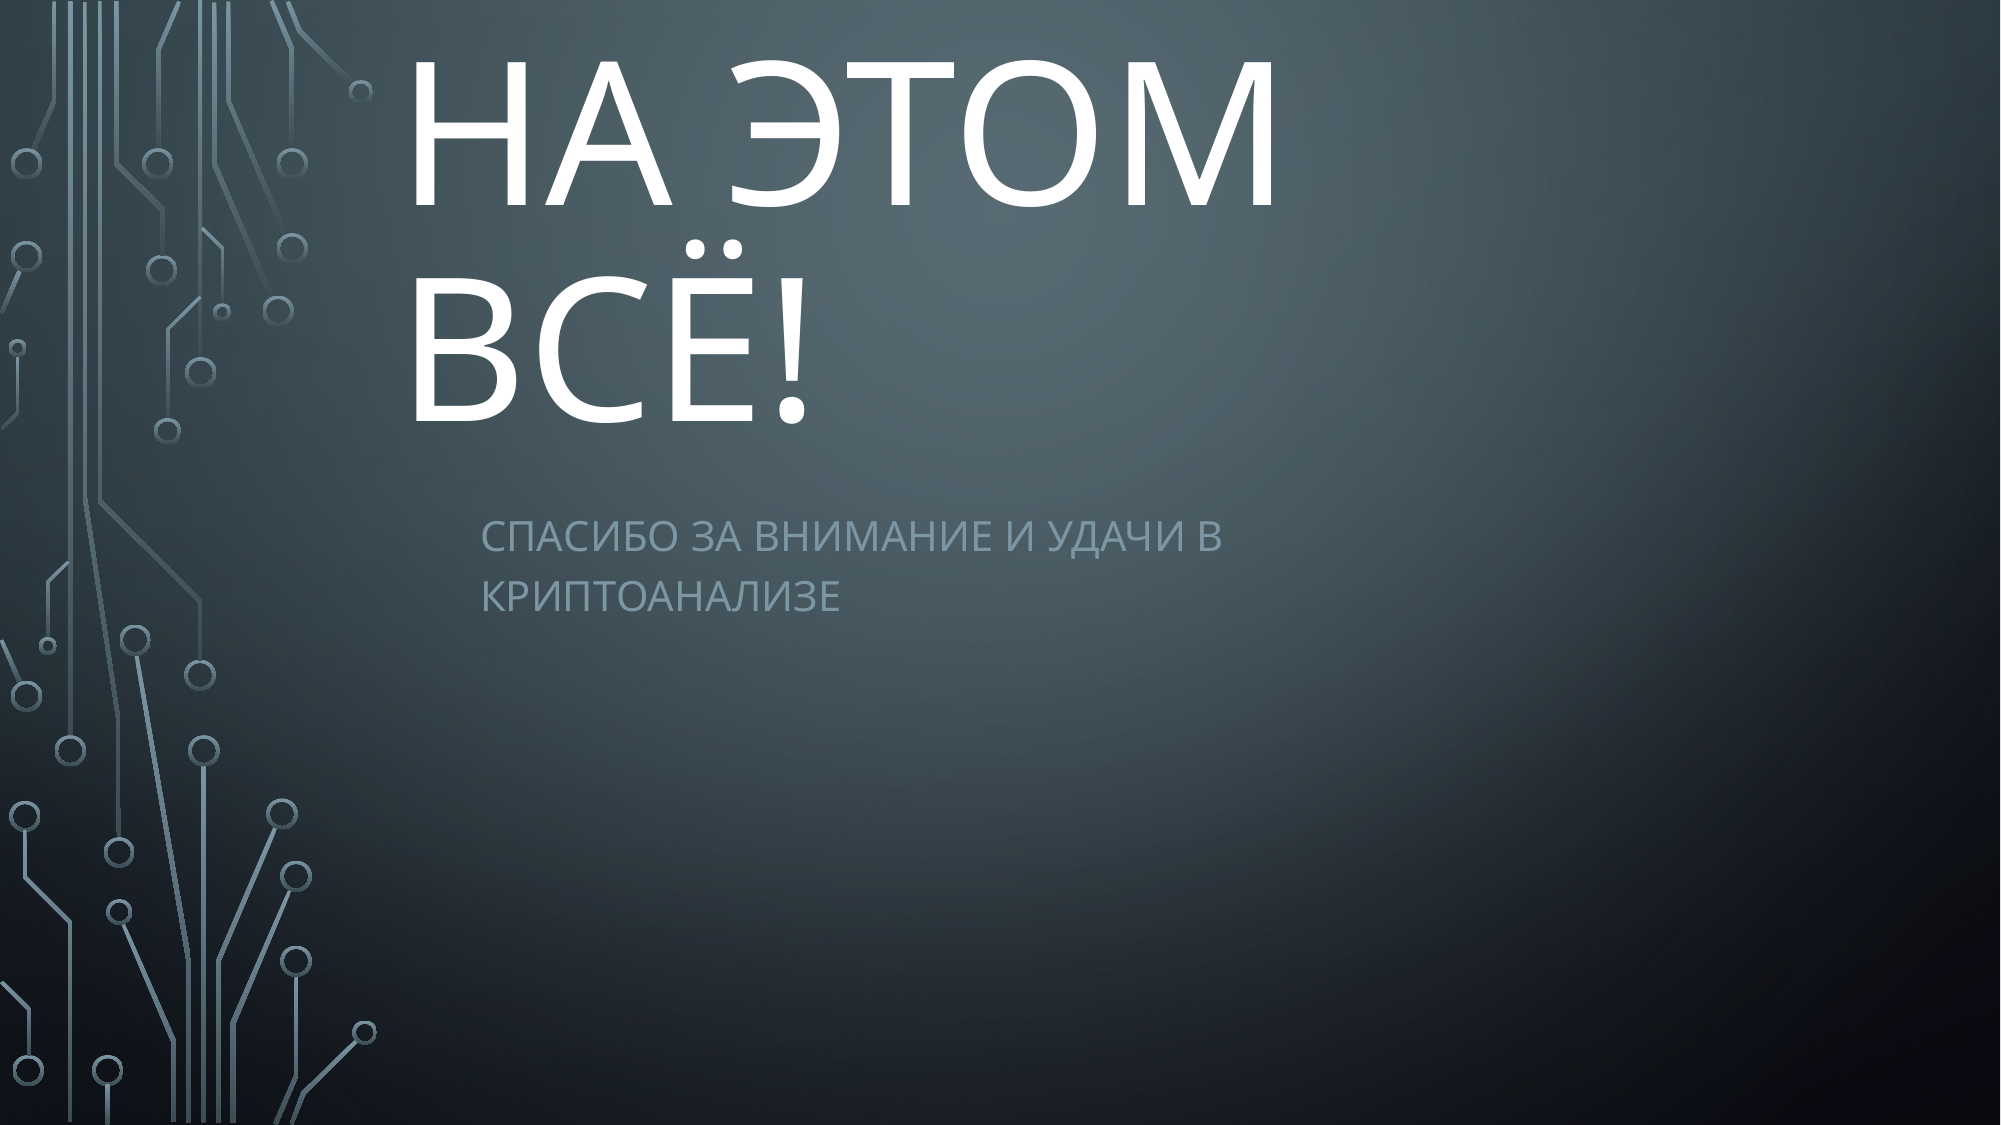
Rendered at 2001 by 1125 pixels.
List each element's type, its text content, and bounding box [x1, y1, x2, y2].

title На этом всё! [382, 245, 1621, 473]
subtitle Спасибо за внимание и удачи в криптоанализе [465, 492, 1539, 580]
